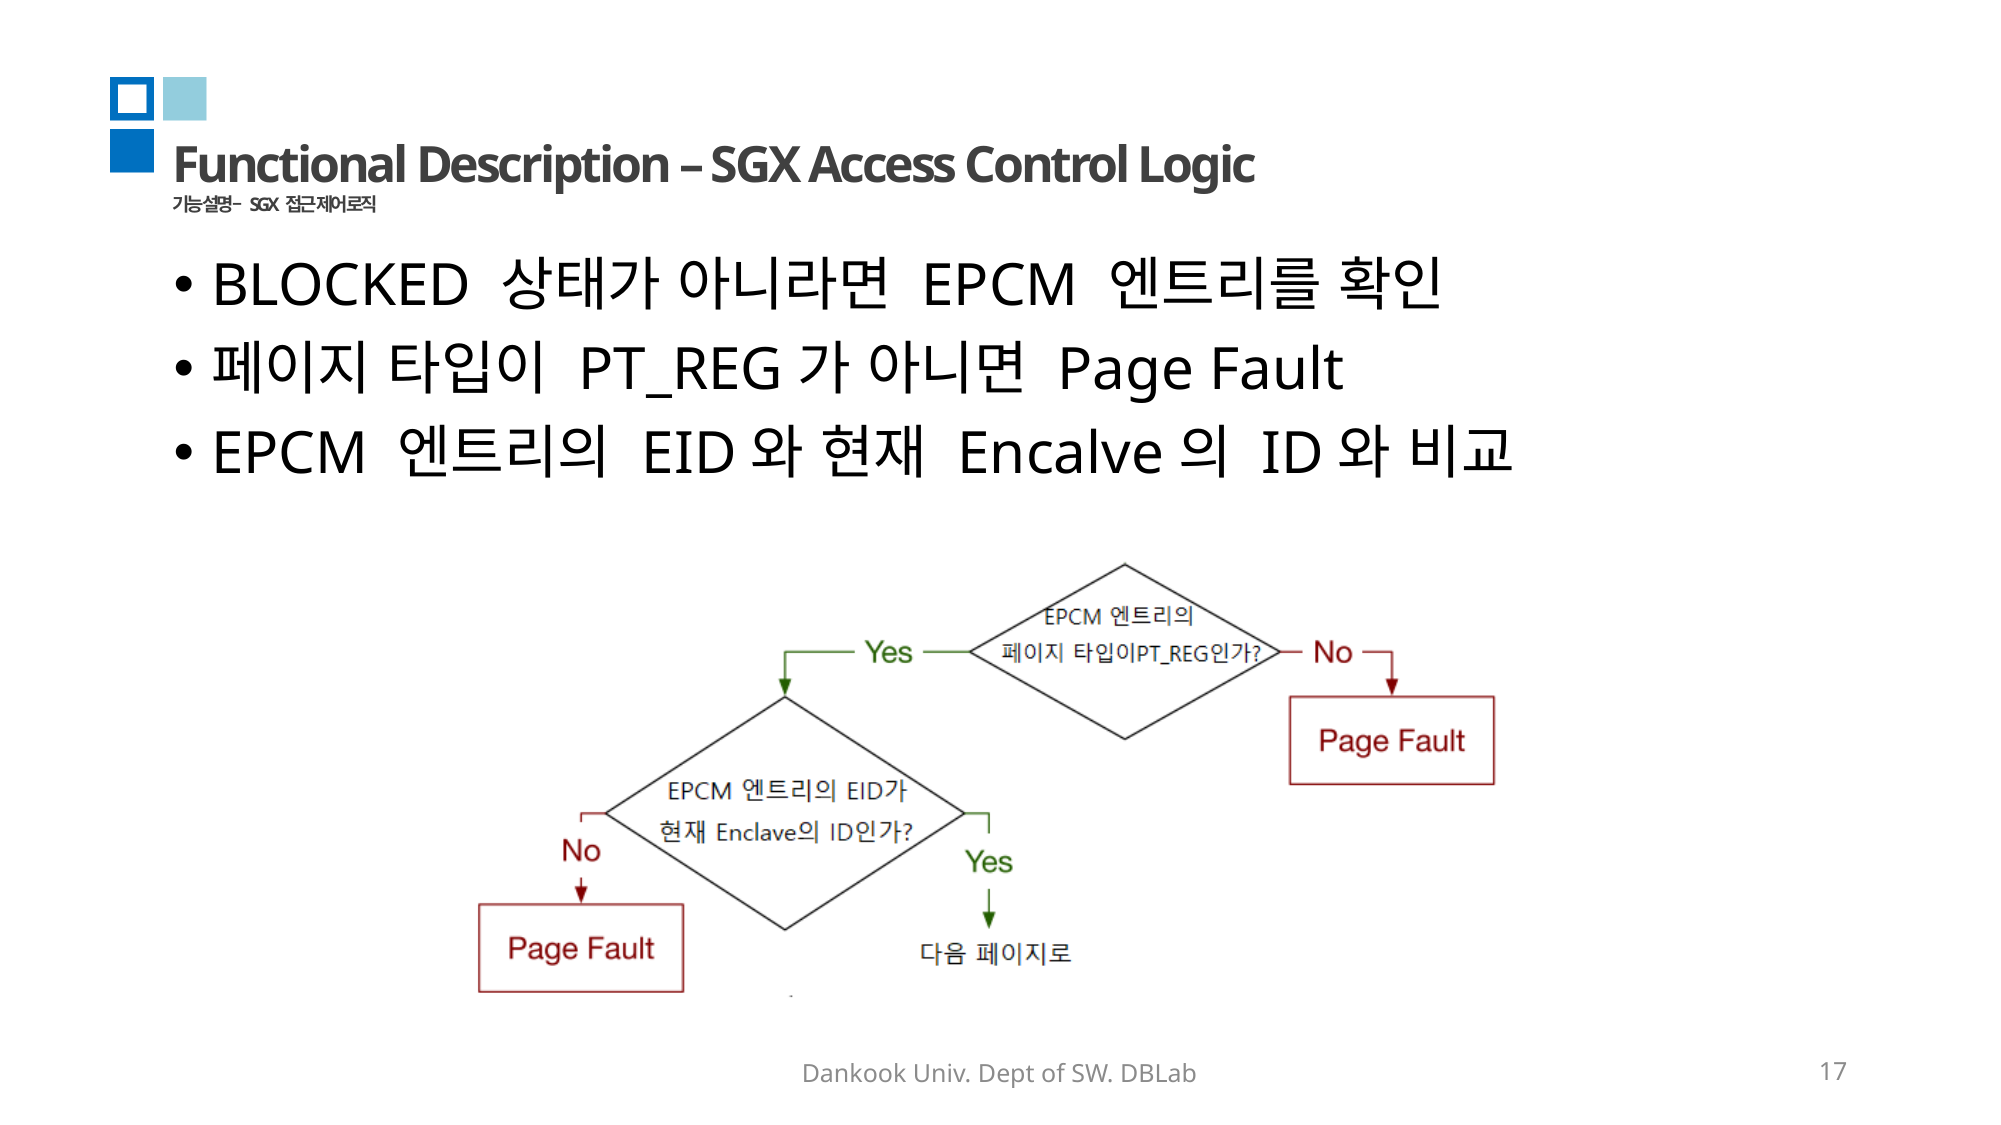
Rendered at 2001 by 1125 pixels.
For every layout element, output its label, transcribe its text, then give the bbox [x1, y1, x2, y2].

list BLOCKED 상태가 아니라면 EPCM 엔트리를 확인 페이지 타입이 PT_REG가 아니면 Page Fault EPCM 엔트리의 EID와 현재 Encalve의 ID와 비교 [158, 247, 1842, 1015]
slide_number 17 [1412, 1042, 1863, 1103]
picture [93, 63, 222, 186]
footer Dankook Univ. Dept of SW. DBLab [662, 1042, 1338, 1103]
text_box Functional Description – SGX Access Control Logic 기능 설명 – SGX 접근 제어 로직 [157, 125, 1447, 223]
picture [467, 528, 1533, 1000]
